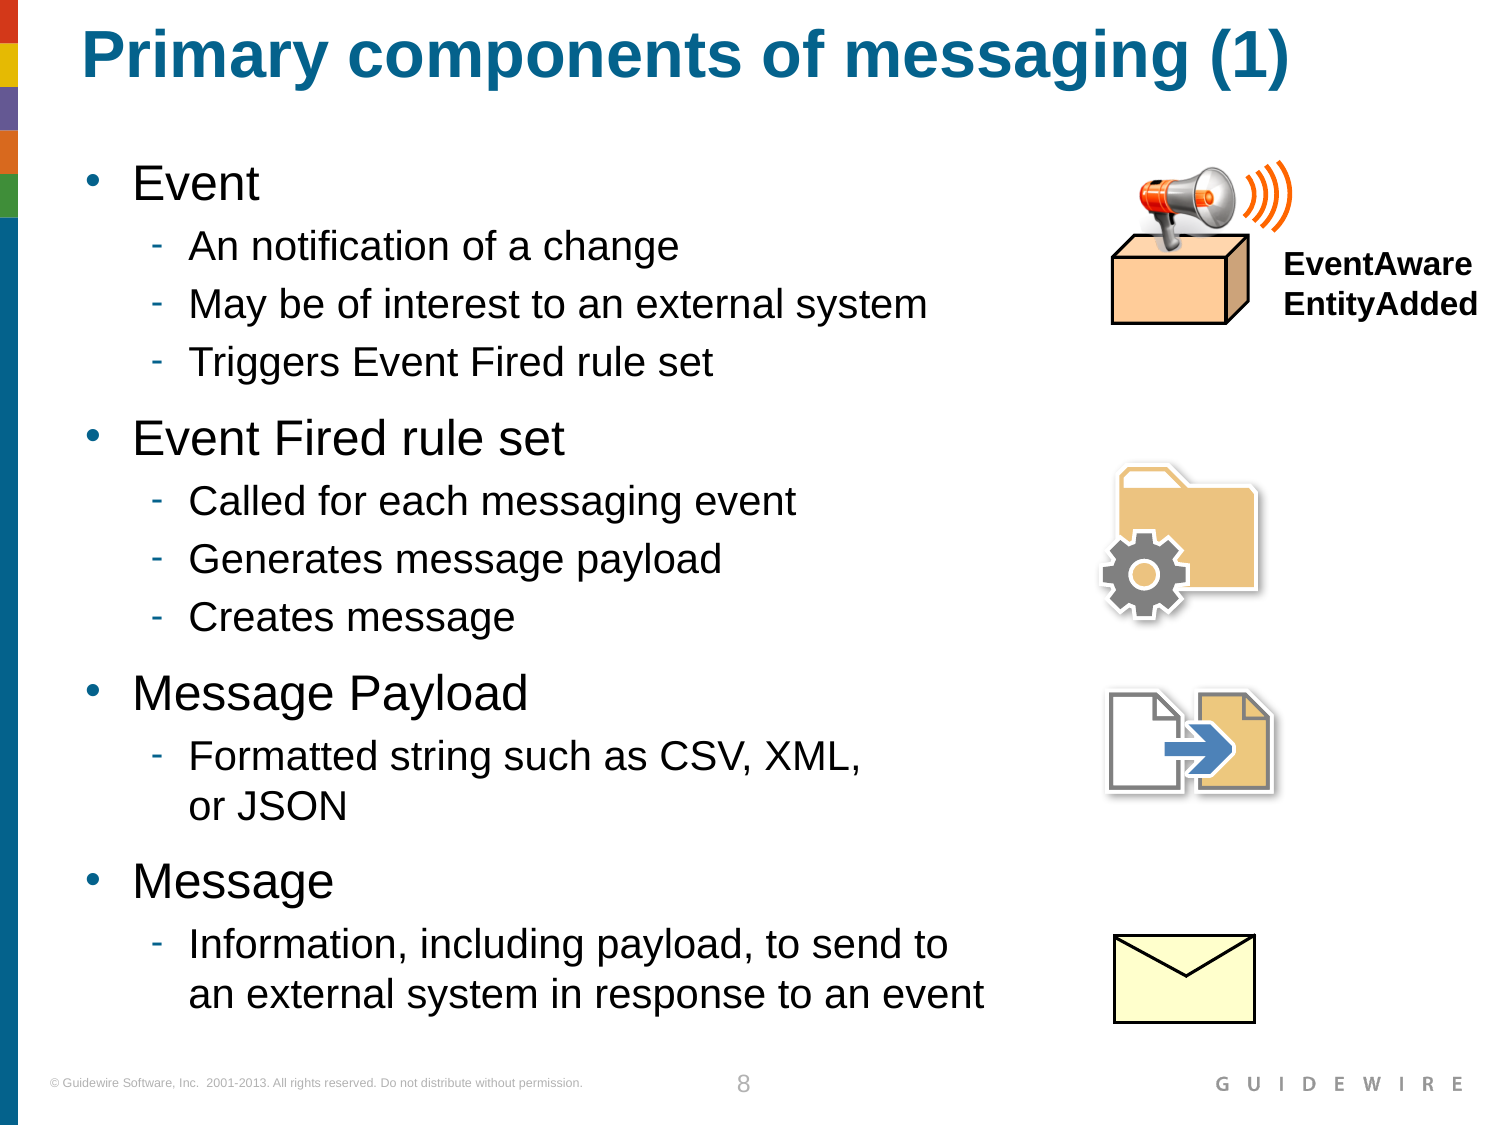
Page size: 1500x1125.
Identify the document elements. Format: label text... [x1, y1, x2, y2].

list Event An notification of a change May be of interest to an external system Triggers Event Fired rule set Event Fired rule set Called for each messaging event Generates message payload Creates message Message Payload Formatted string such as CSV, XML, or JSON Message Information, including payload, to send to an external system in response to an event [85, 149, 993, 1050]
picture [1101, 685, 1278, 798]
title Primary components of messaging (1) [81, 19, 1446, 142]
text_box EventAware EntityAdded [1283, 242, 1500, 323]
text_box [1136, 156, 1301, 263]
picture [1095, 459, 1262, 624]
text_box [1112, 243, 1249, 324]
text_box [1114, 934, 1256, 1023]
picture [1215, 1073, 1480, 1096]
